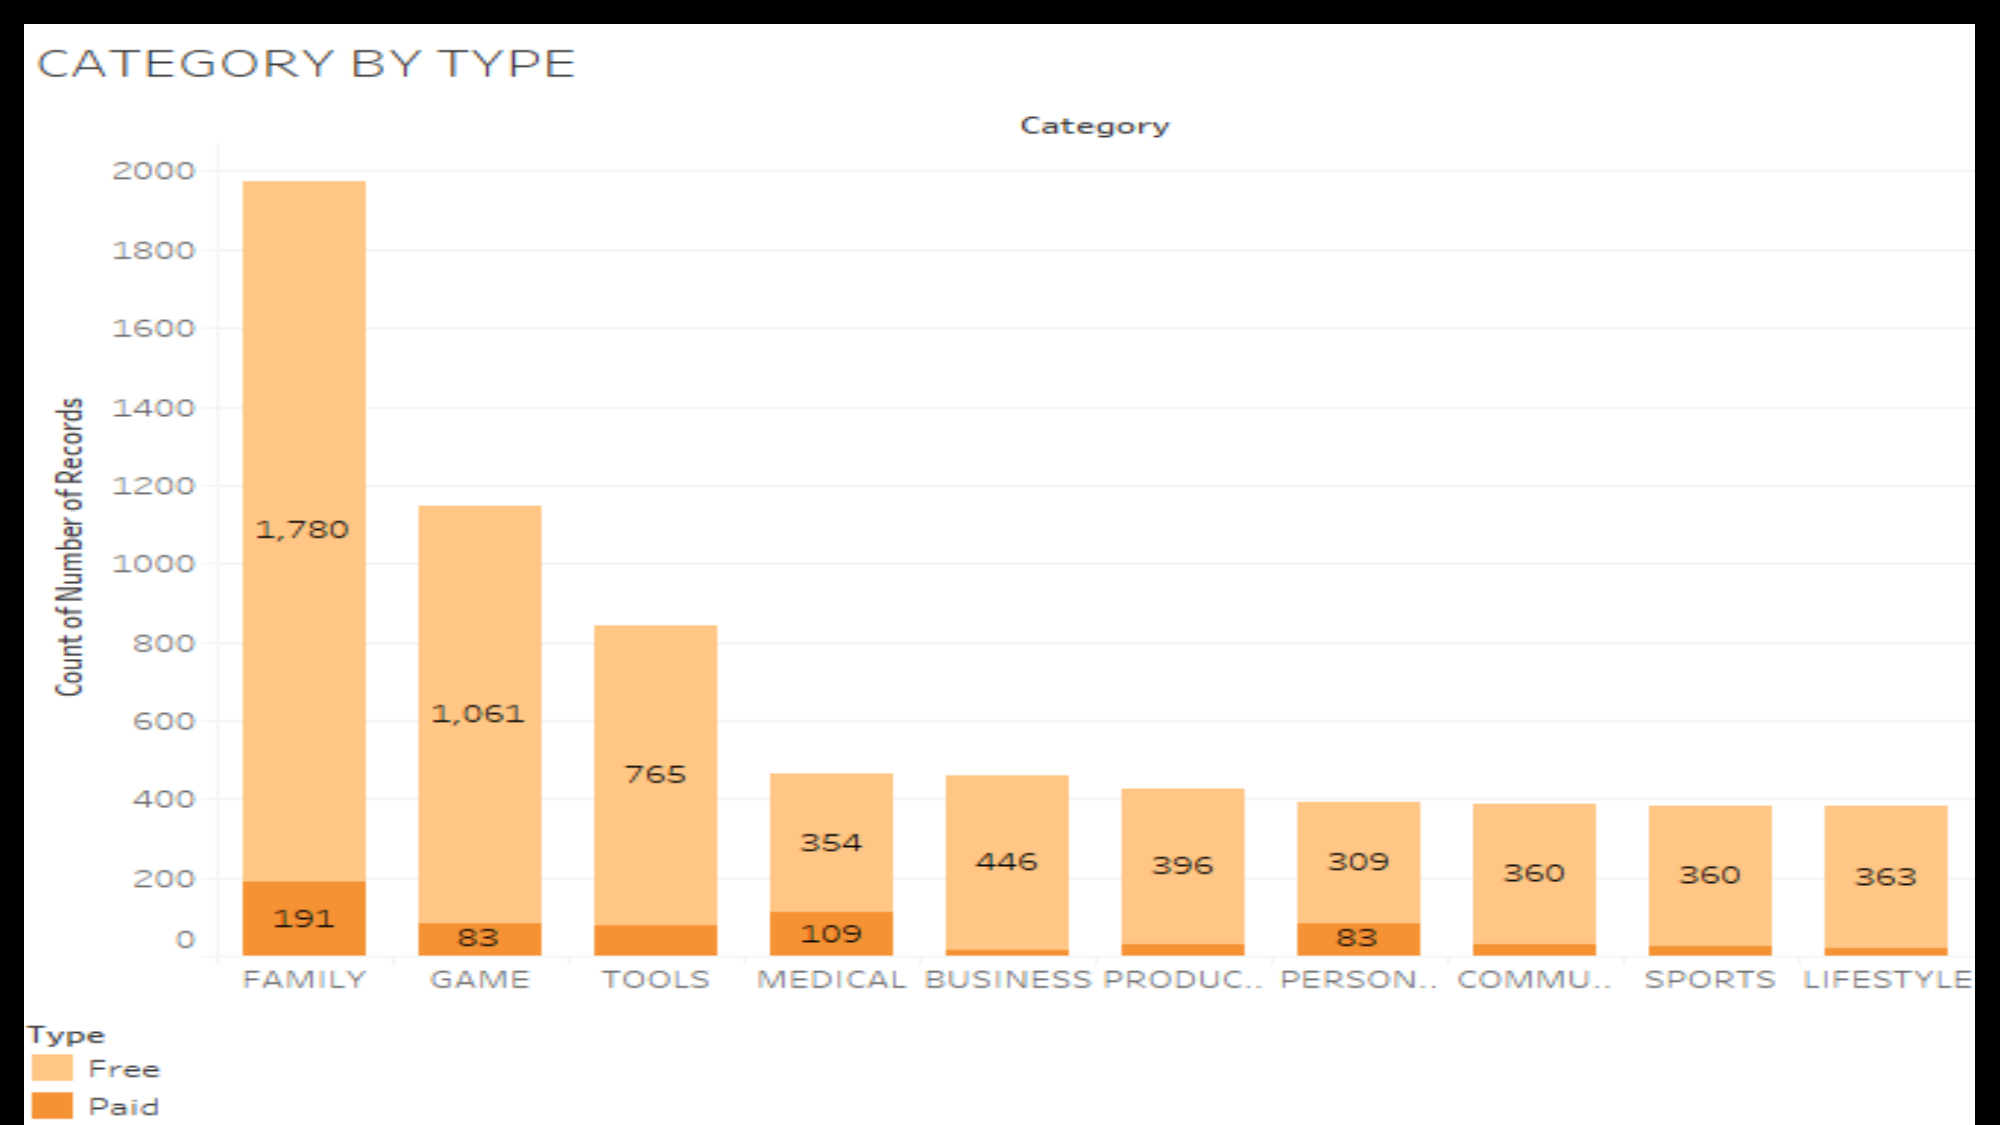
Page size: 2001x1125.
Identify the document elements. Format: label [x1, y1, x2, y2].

list [24, 24, 1975, 1125]
